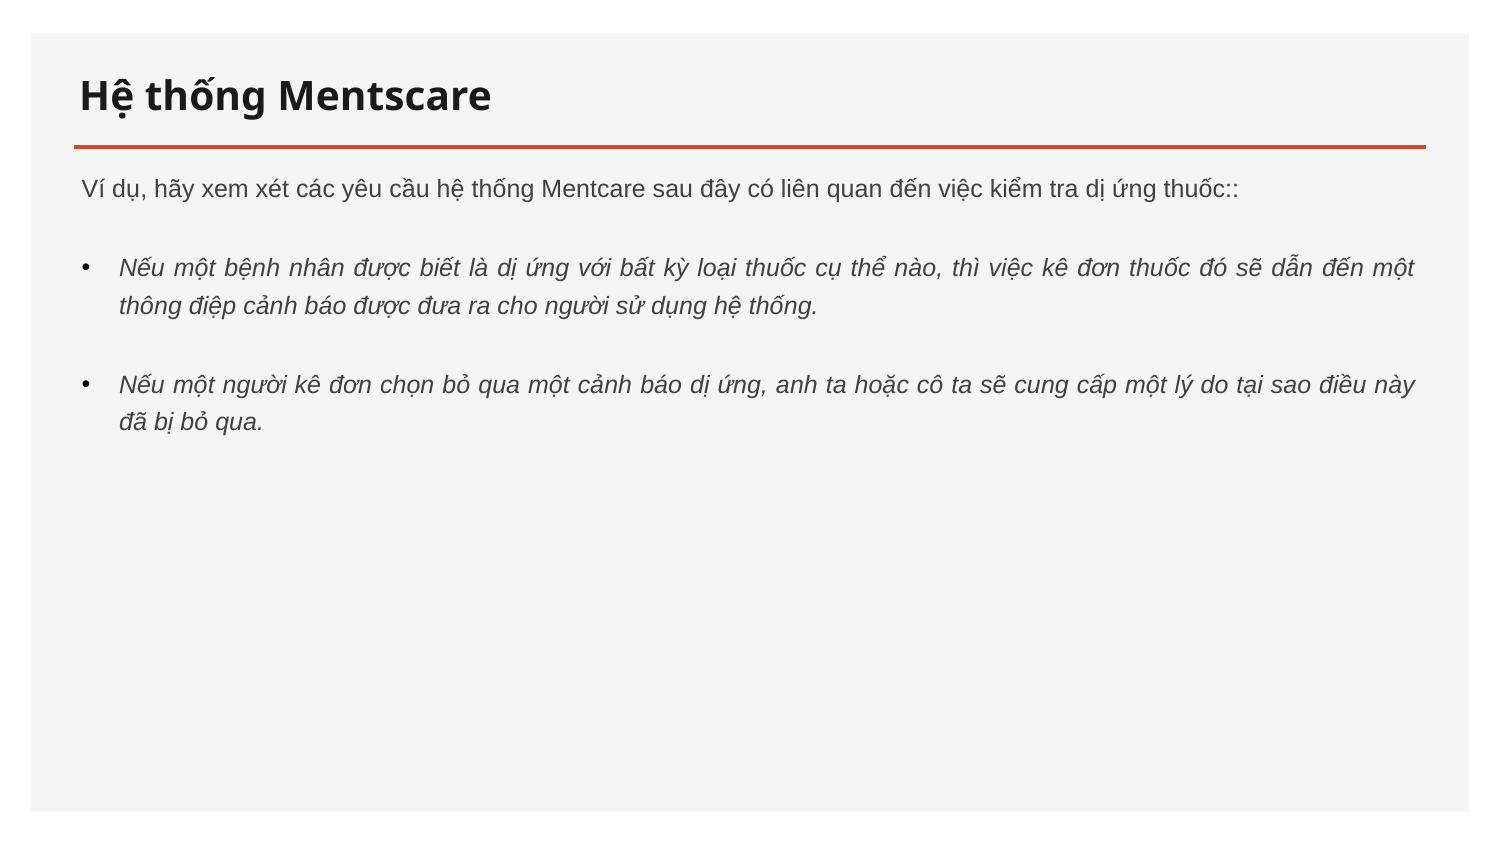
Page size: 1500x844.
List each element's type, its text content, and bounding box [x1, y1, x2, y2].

text_box Ví dụ, hãy xem xét các yêu cầu hệ thống Mentcare sau đây có liên quan đến việc kiểm tra dị ứng thuốc:: Nếu một bệnh nhân được biết là dị ứng với bất kỳ loại thuốc cụ thể nào, thì việc kê đơn thuốc đó sẽ dẫn đến một thông điệp cảnh báo được đưa ra cho người sử dụng hệ thống. Nếu một người kê đơn chọn bỏ qua một cảnh báo dị ứng, anh ta hoặc cô ta sẽ cung cấp một lý do tại sao điều này đã bị bỏ qua. [70, 159, 1430, 789]
title Hệ thống Mentscare [64, 55, 1426, 134]
